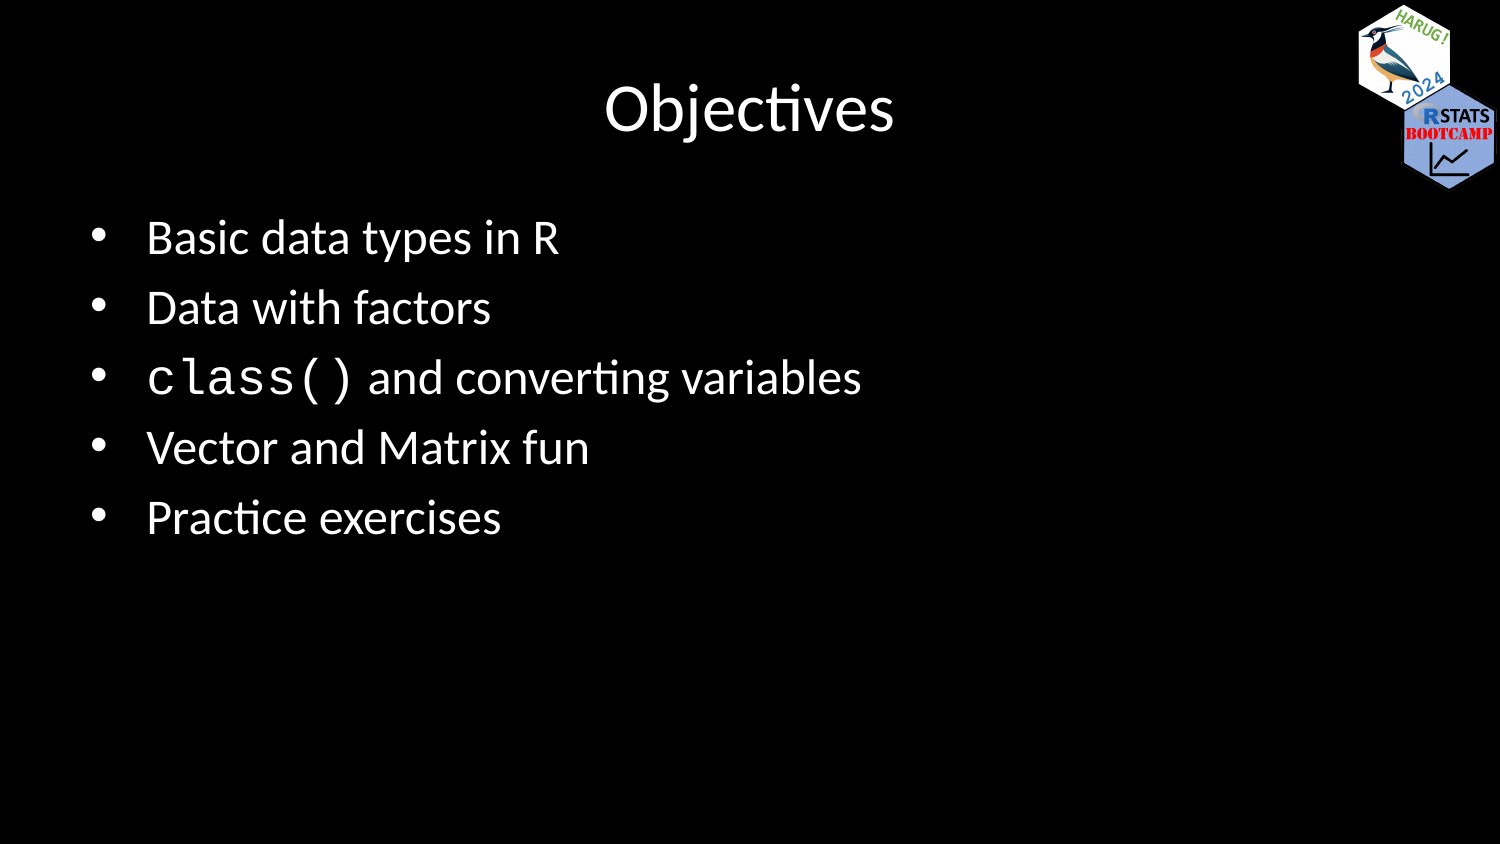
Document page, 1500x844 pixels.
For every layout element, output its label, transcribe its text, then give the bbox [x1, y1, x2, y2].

title Objectives [75, 33, 1425, 175]
list Basic data types in R Data with factors class() and converting variables Vector and Matrix fun Practice exercises [75, 196, 1425, 754]
picture [1355, 1, 1500, 193]
